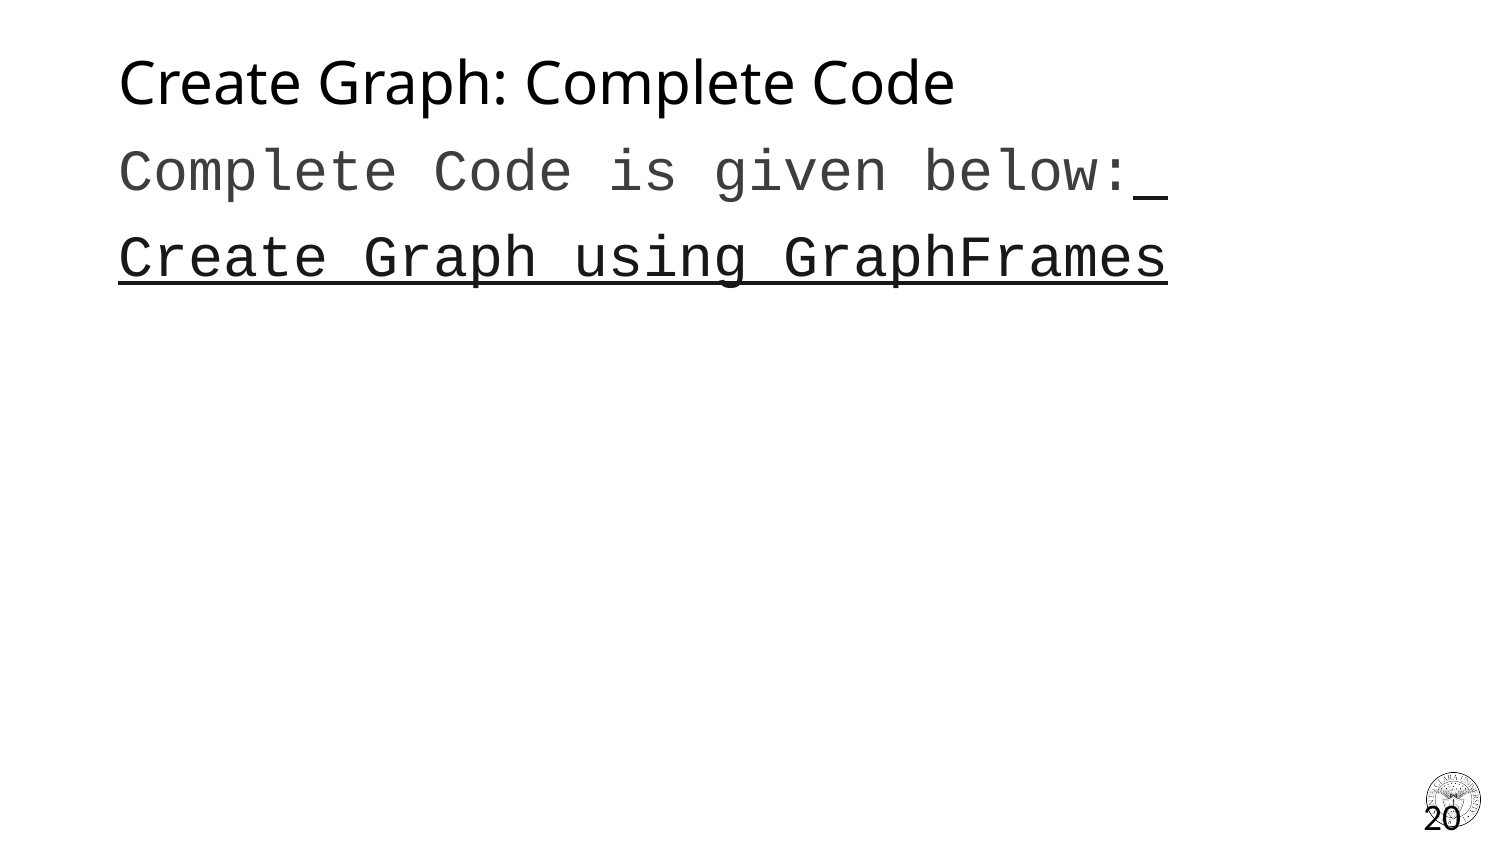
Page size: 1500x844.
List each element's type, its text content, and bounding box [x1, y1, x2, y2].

picture [1426, 772, 1481, 785]
slide_number 20 [1408, 785, 1500, 830]
list Complete Code is given below: Create Graph using GraphFrames [103, 125, 1397, 760]
title Create Graph: Complete Code [103, 44, 1397, 125]
